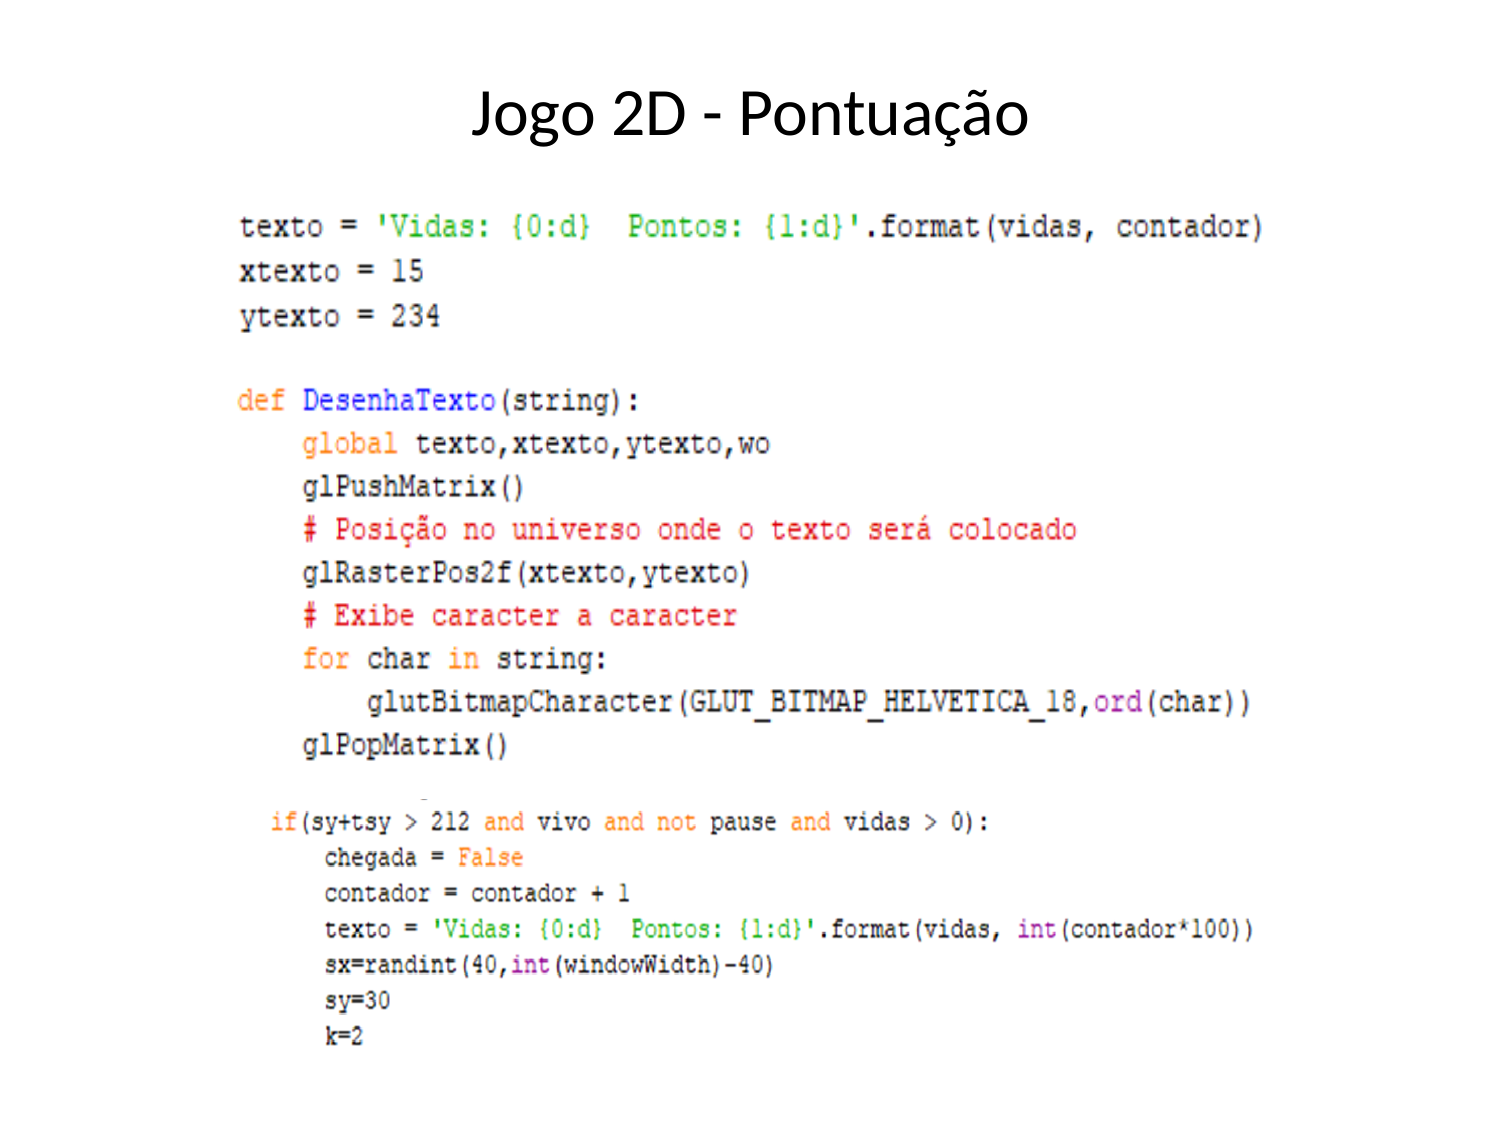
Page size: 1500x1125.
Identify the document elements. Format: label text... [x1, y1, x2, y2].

title Jogo 2D - Pontuação [103, 60, 1398, 158]
picture [229, 370, 1278, 786]
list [229, 181, 1278, 355]
picture [229, 799, 1278, 1055]
